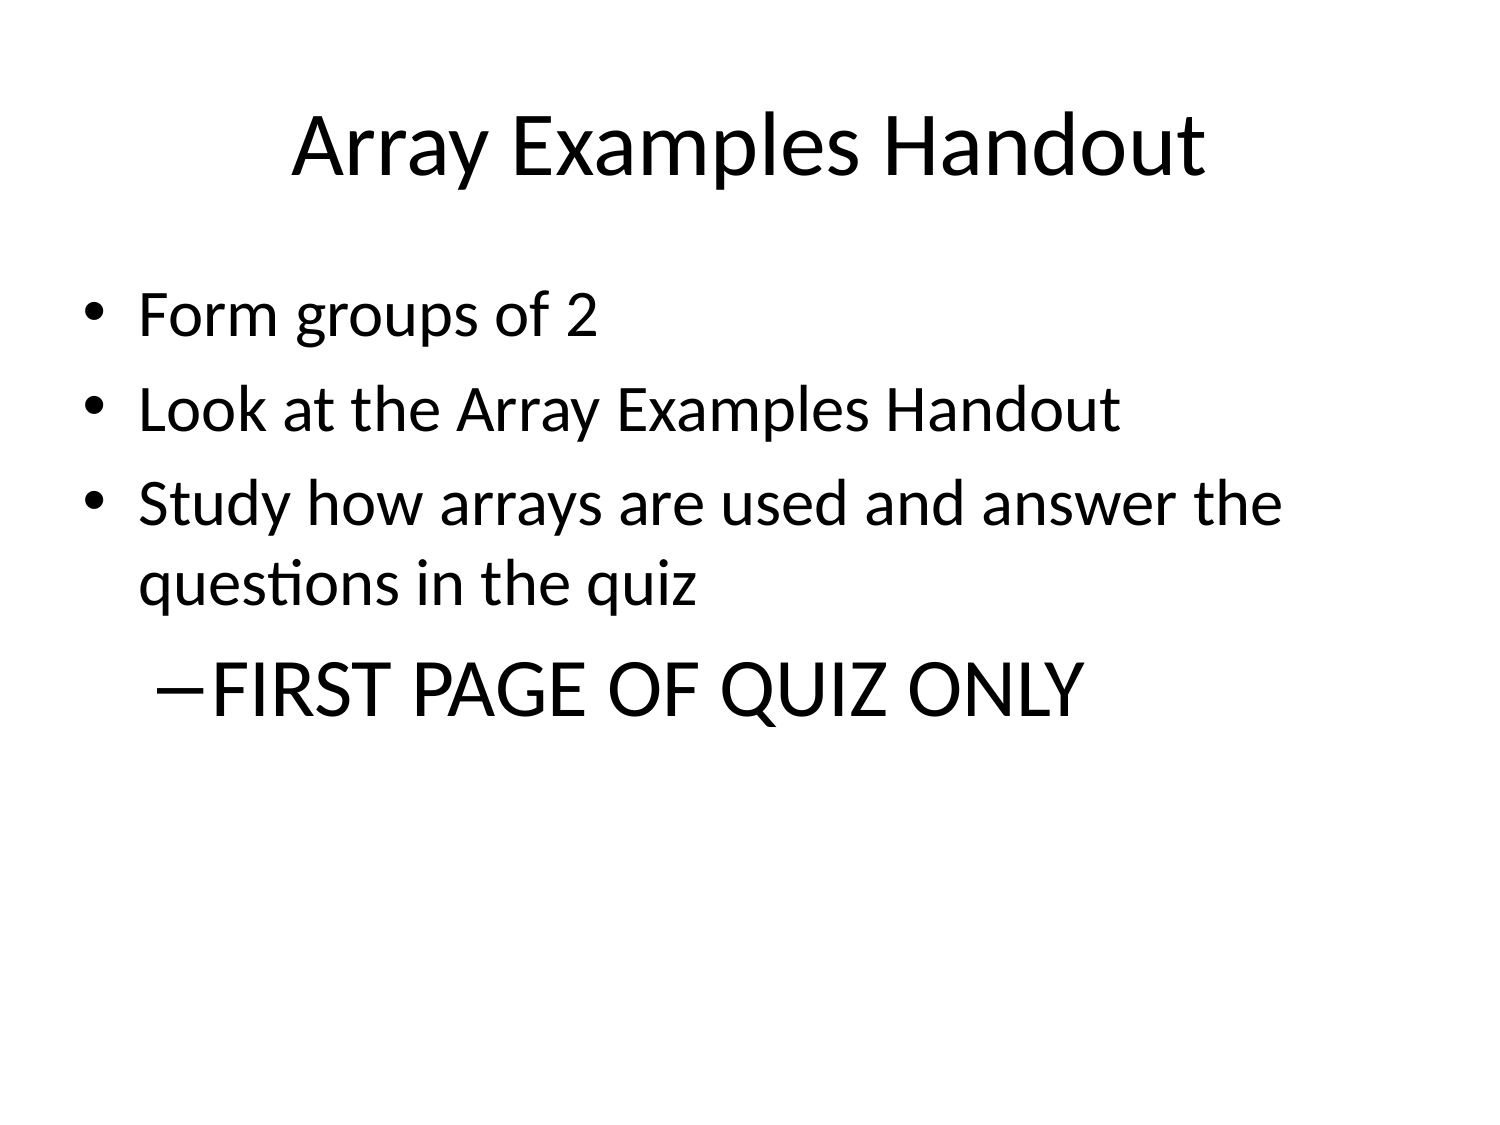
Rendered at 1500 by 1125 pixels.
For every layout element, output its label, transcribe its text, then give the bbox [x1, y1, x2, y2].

list Form groups of 2 Look at the Array Examples Handout Study how arrays are used and answer the questions in the quiz FIRST PAGE OF QUIZ ONLY [74, 261, 1426, 1006]
title Array Examples Handout [74, 44, 1426, 234]
